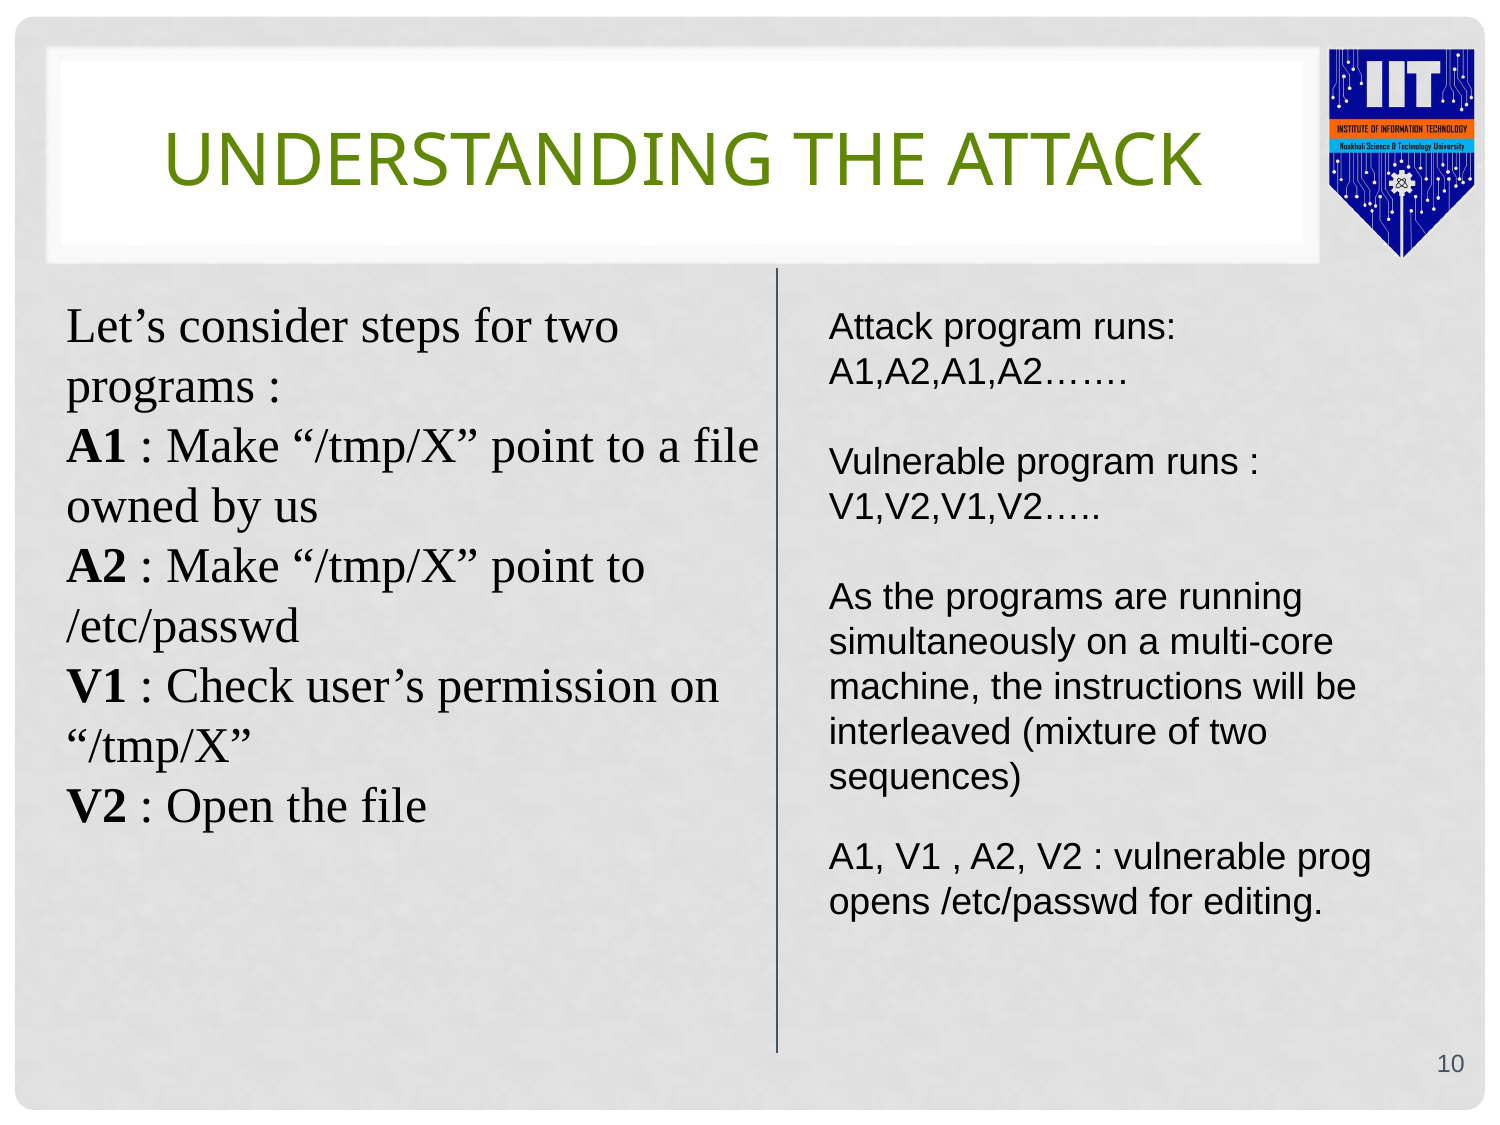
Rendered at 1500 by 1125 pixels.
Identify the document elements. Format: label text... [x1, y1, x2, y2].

title Understanding the attack [51, 97, 1315, 223]
list Let’s consider steps for two programs : A1 : Make “/tmp/X” point to a file owned by us A2 : Make “/tmp/X” point to /etc/passwd V1 : Check user’s permission on “/tmp/X” V2 : Open the file [51, 277, 776, 1000]
picture [1319, 45, 1485, 263]
text_box Attack program runs: A1,A2,A1,A2……. Vulnerable program runs : V1,V2,V1,V2….. As the programs are running simultaneously on a multi-core machine, the instructions will be interleaved (mixture of two sequences) A1, V1 , A2, V2 : vulnerable prog opens /etc/passwd for editing. [813, 286, 1473, 1053]
slide_number 10 [1389, 1019, 1480, 1106]
